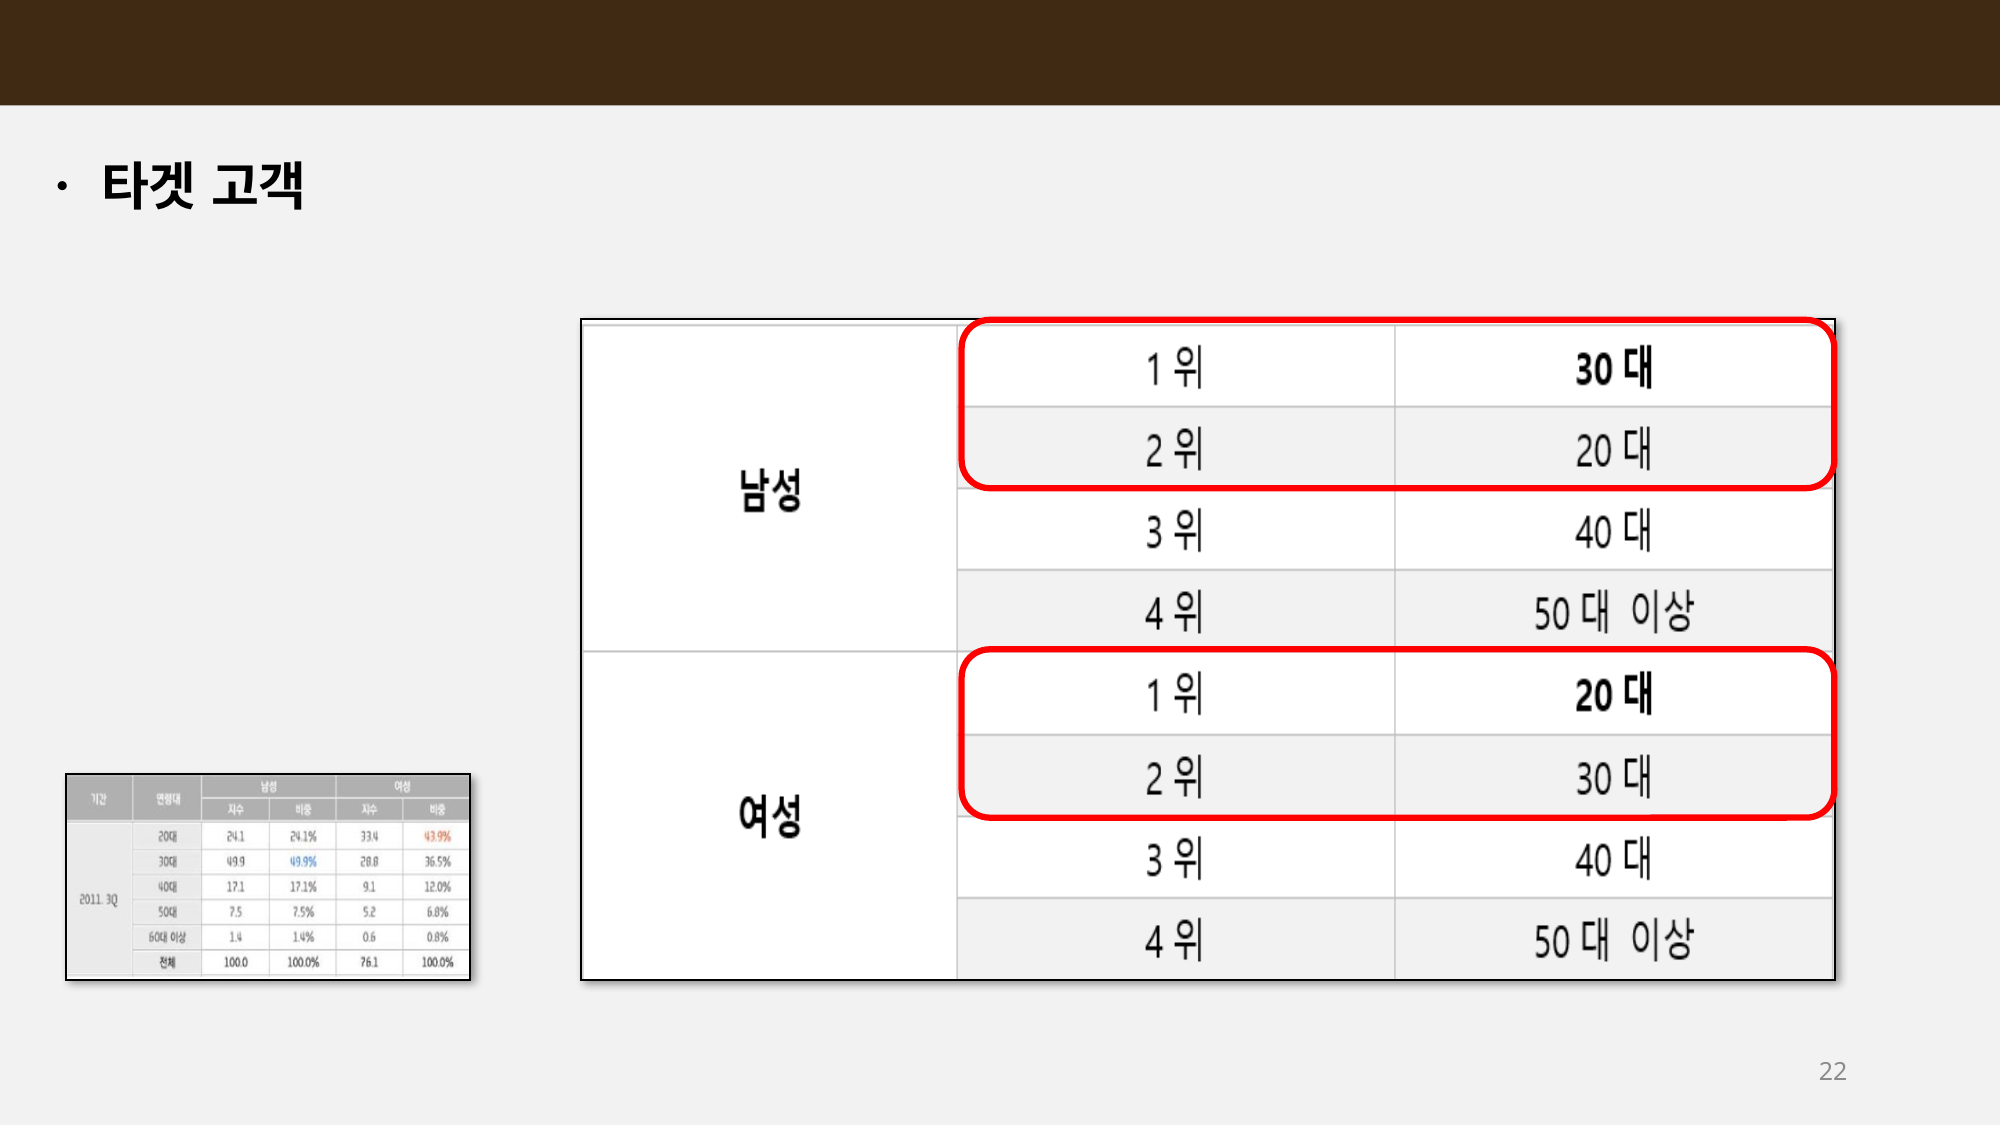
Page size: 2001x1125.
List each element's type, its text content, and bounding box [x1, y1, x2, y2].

text_box ㆍ 타겟 고객 [23, 146, 738, 224]
picture [581, 319, 1835, 979]
slide_number 22 [1412, 1042, 1863, 1103]
picture [66, 775, 469, 979]
text_box [0, 0, 2000, 107]
